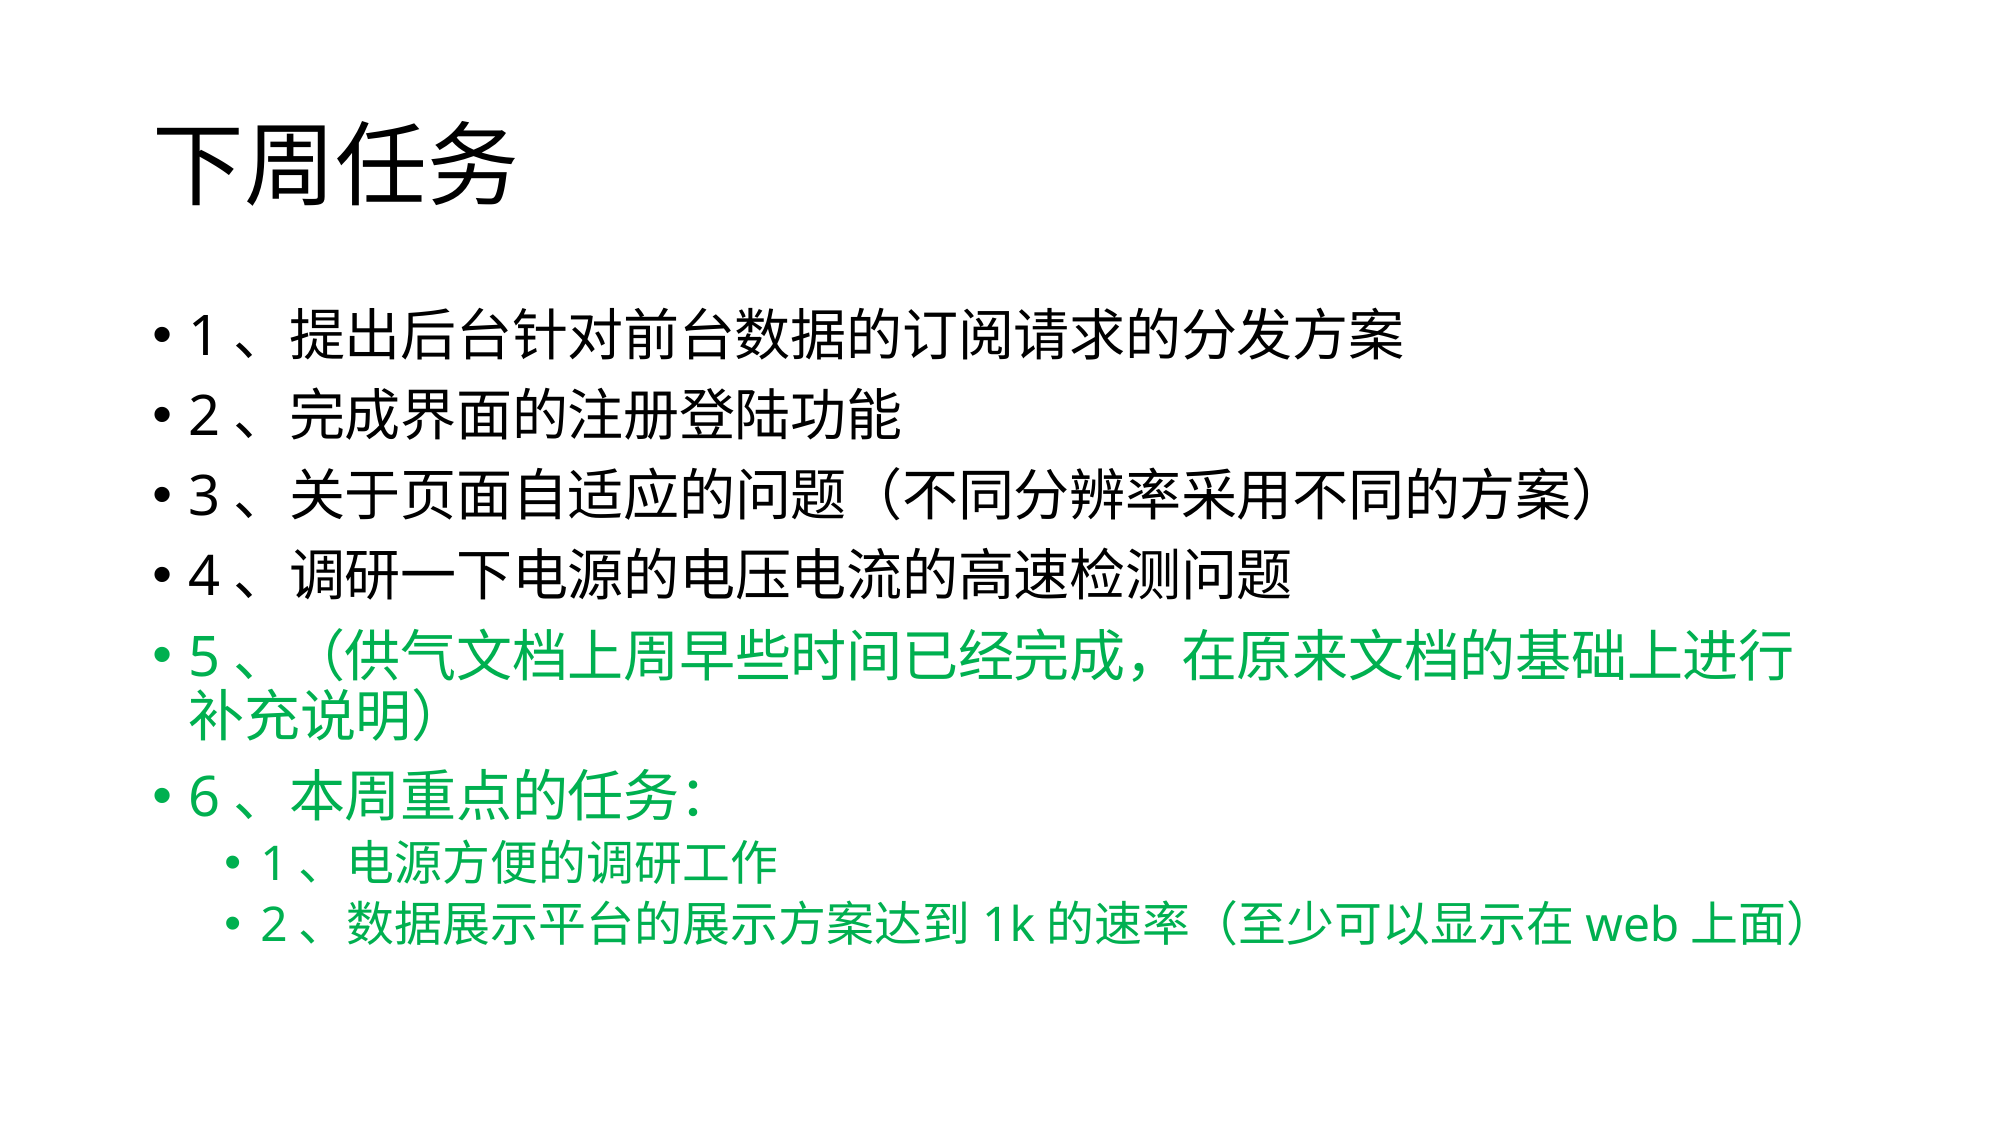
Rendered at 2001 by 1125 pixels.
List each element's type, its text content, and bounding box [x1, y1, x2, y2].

title 下周任务 [137, 59, 1863, 278]
list 1、提出后台针对前台数据的订阅请求的分发方案 2、完成界面的注册登陆功能 3、关于页面自适应的问题（不同分辨率采用不同的方案） 4、调研一下电源的电压电流的高速检测问题 5、（供气文档上周早些时间已经完成，在原来文档的基础上进行补充说明） 6、本周重点的任务： 1、电源方便的调研工作 2、数据展示平台的展示方案达到1k的速率（至少可以显示在web上面） [137, 299, 1863, 1014]
